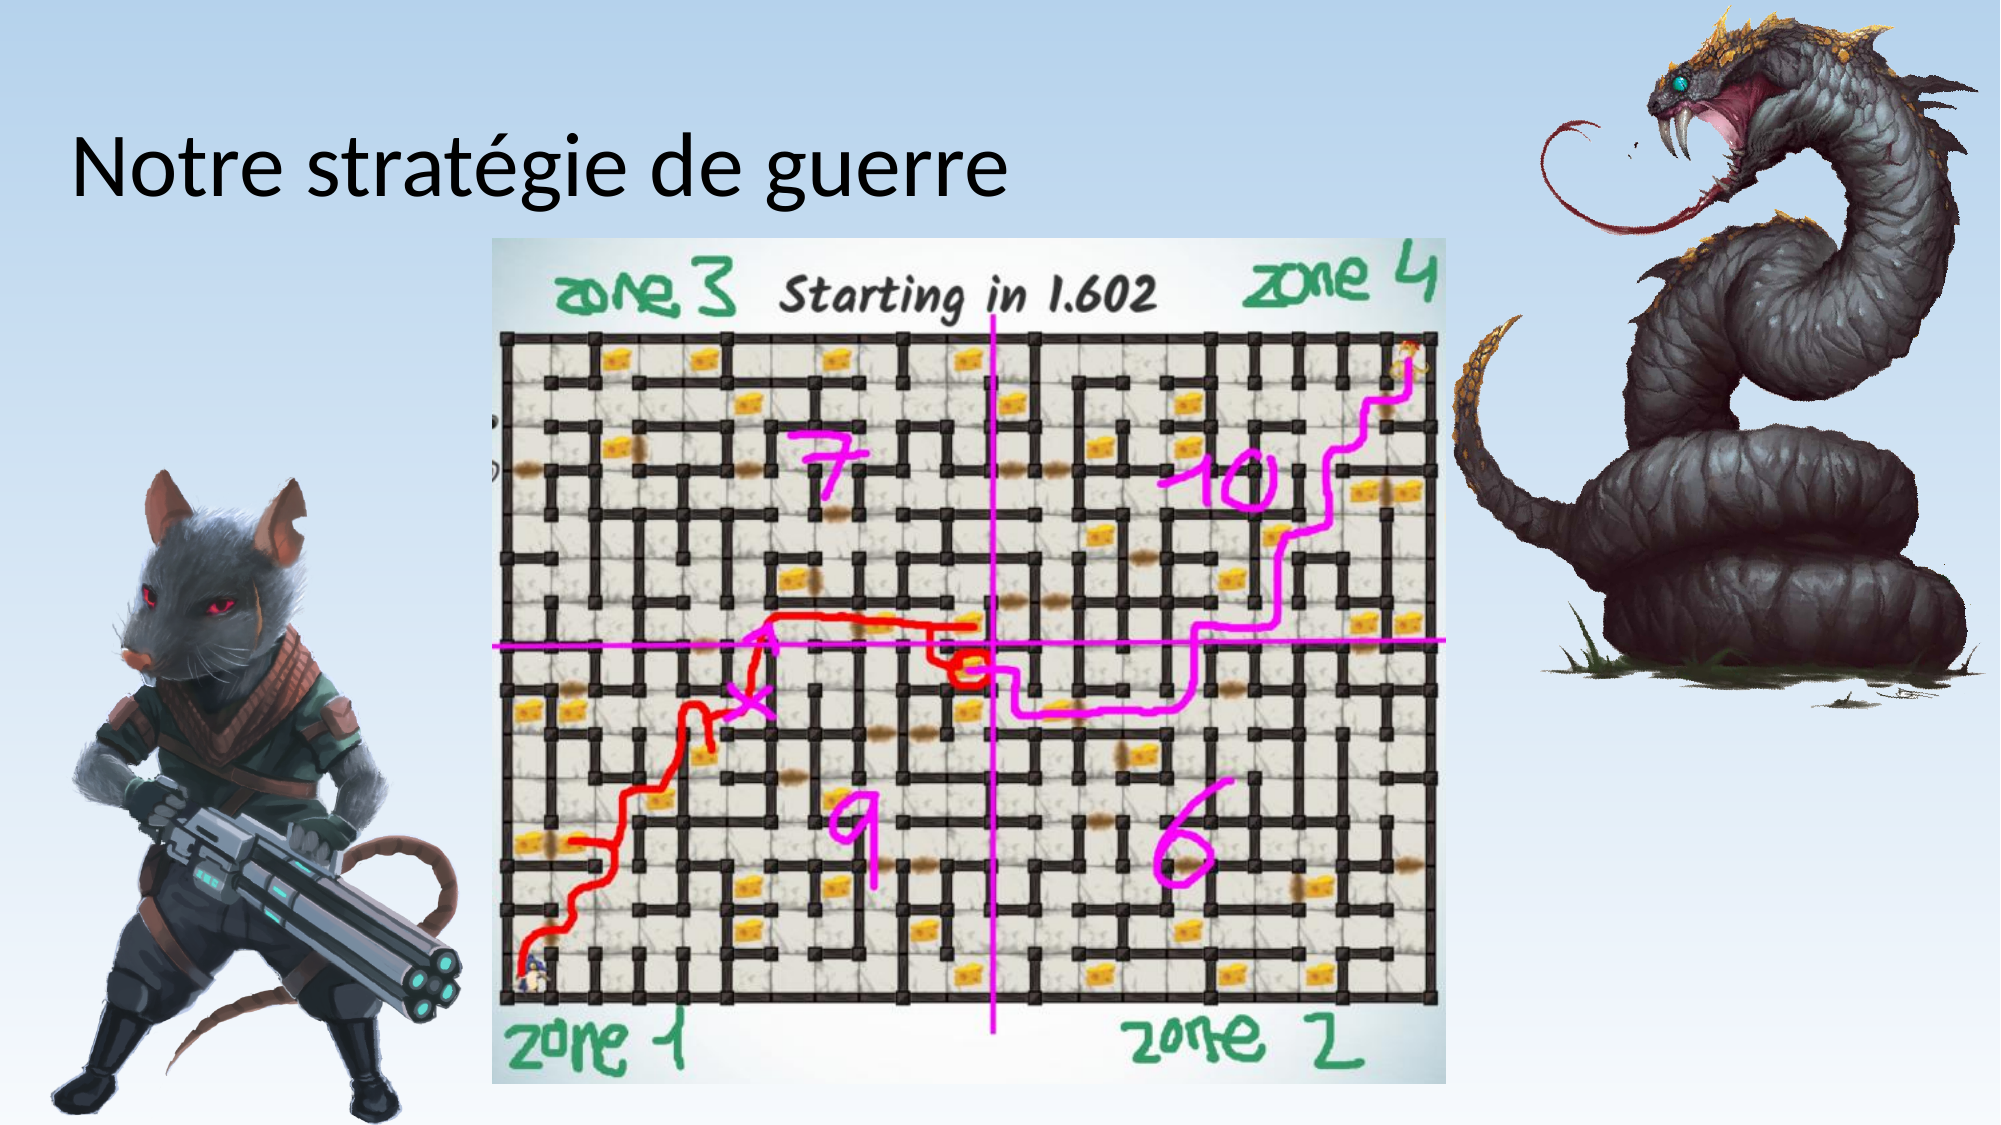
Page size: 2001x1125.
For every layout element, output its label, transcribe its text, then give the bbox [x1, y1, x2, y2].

picture [9, 0, 2000, 1125]
title Notre stratégie de guerre [55, 58, 1442, 276]
